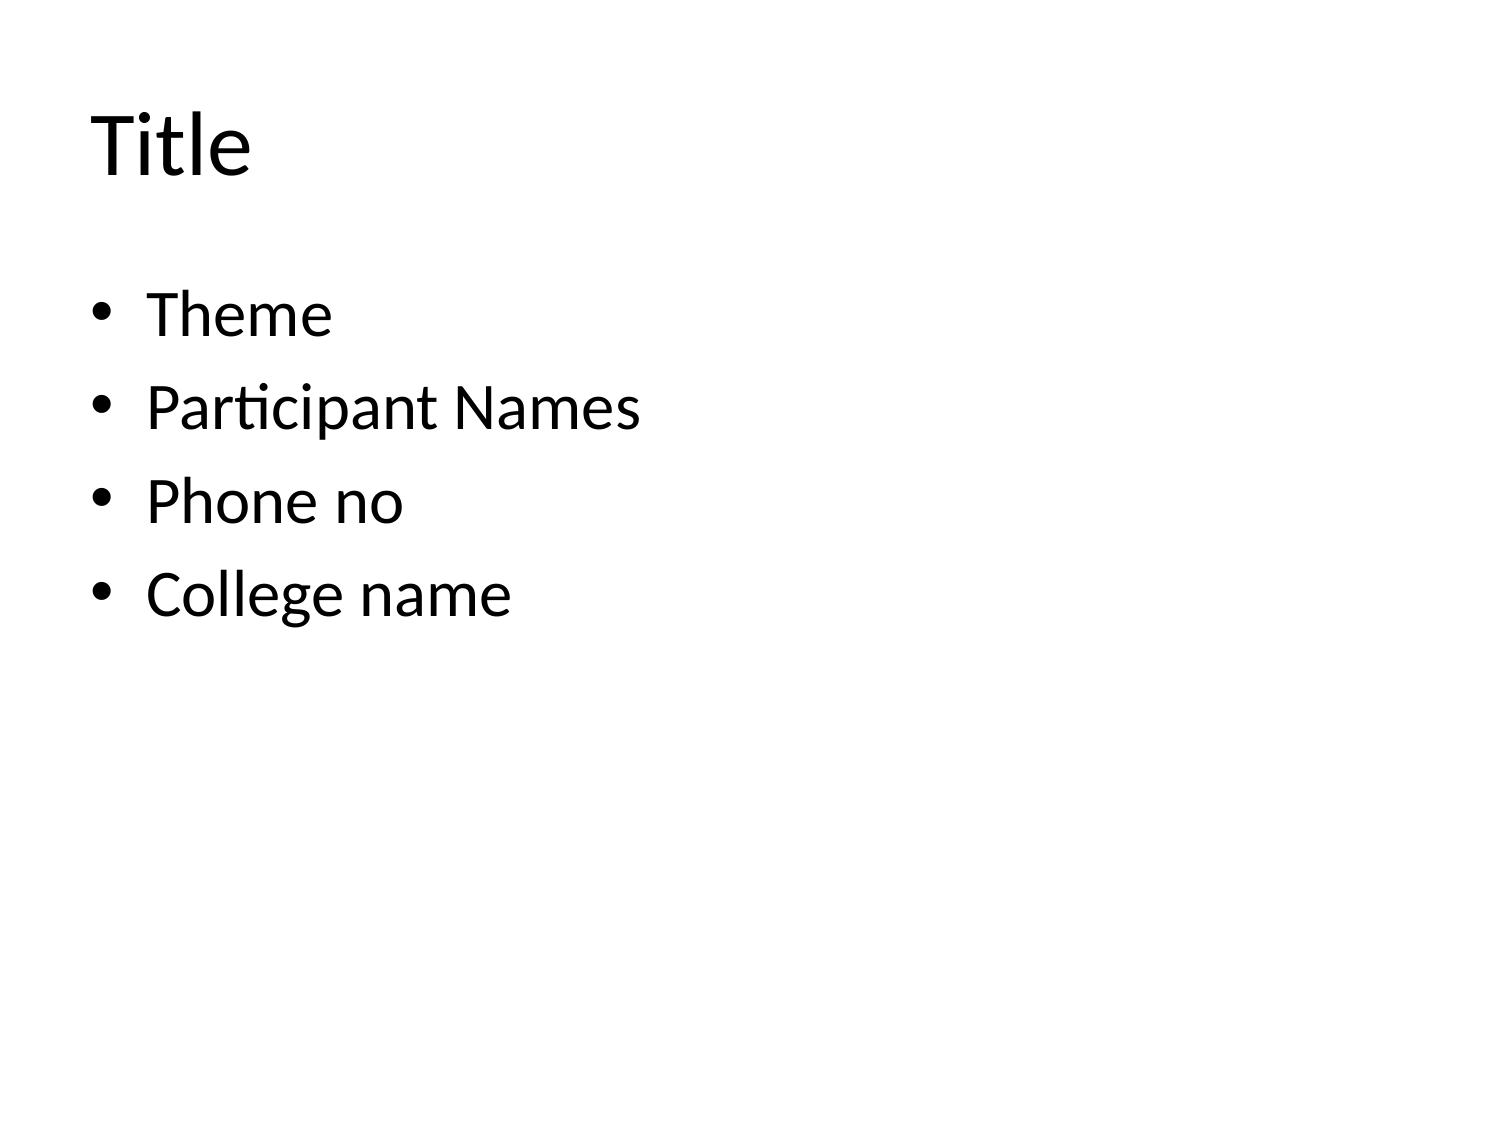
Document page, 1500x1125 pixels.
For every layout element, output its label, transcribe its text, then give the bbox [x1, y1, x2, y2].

list Theme Participant Names Phone no College name [75, 262, 1425, 1005]
title Title [75, 45, 1425, 233]
